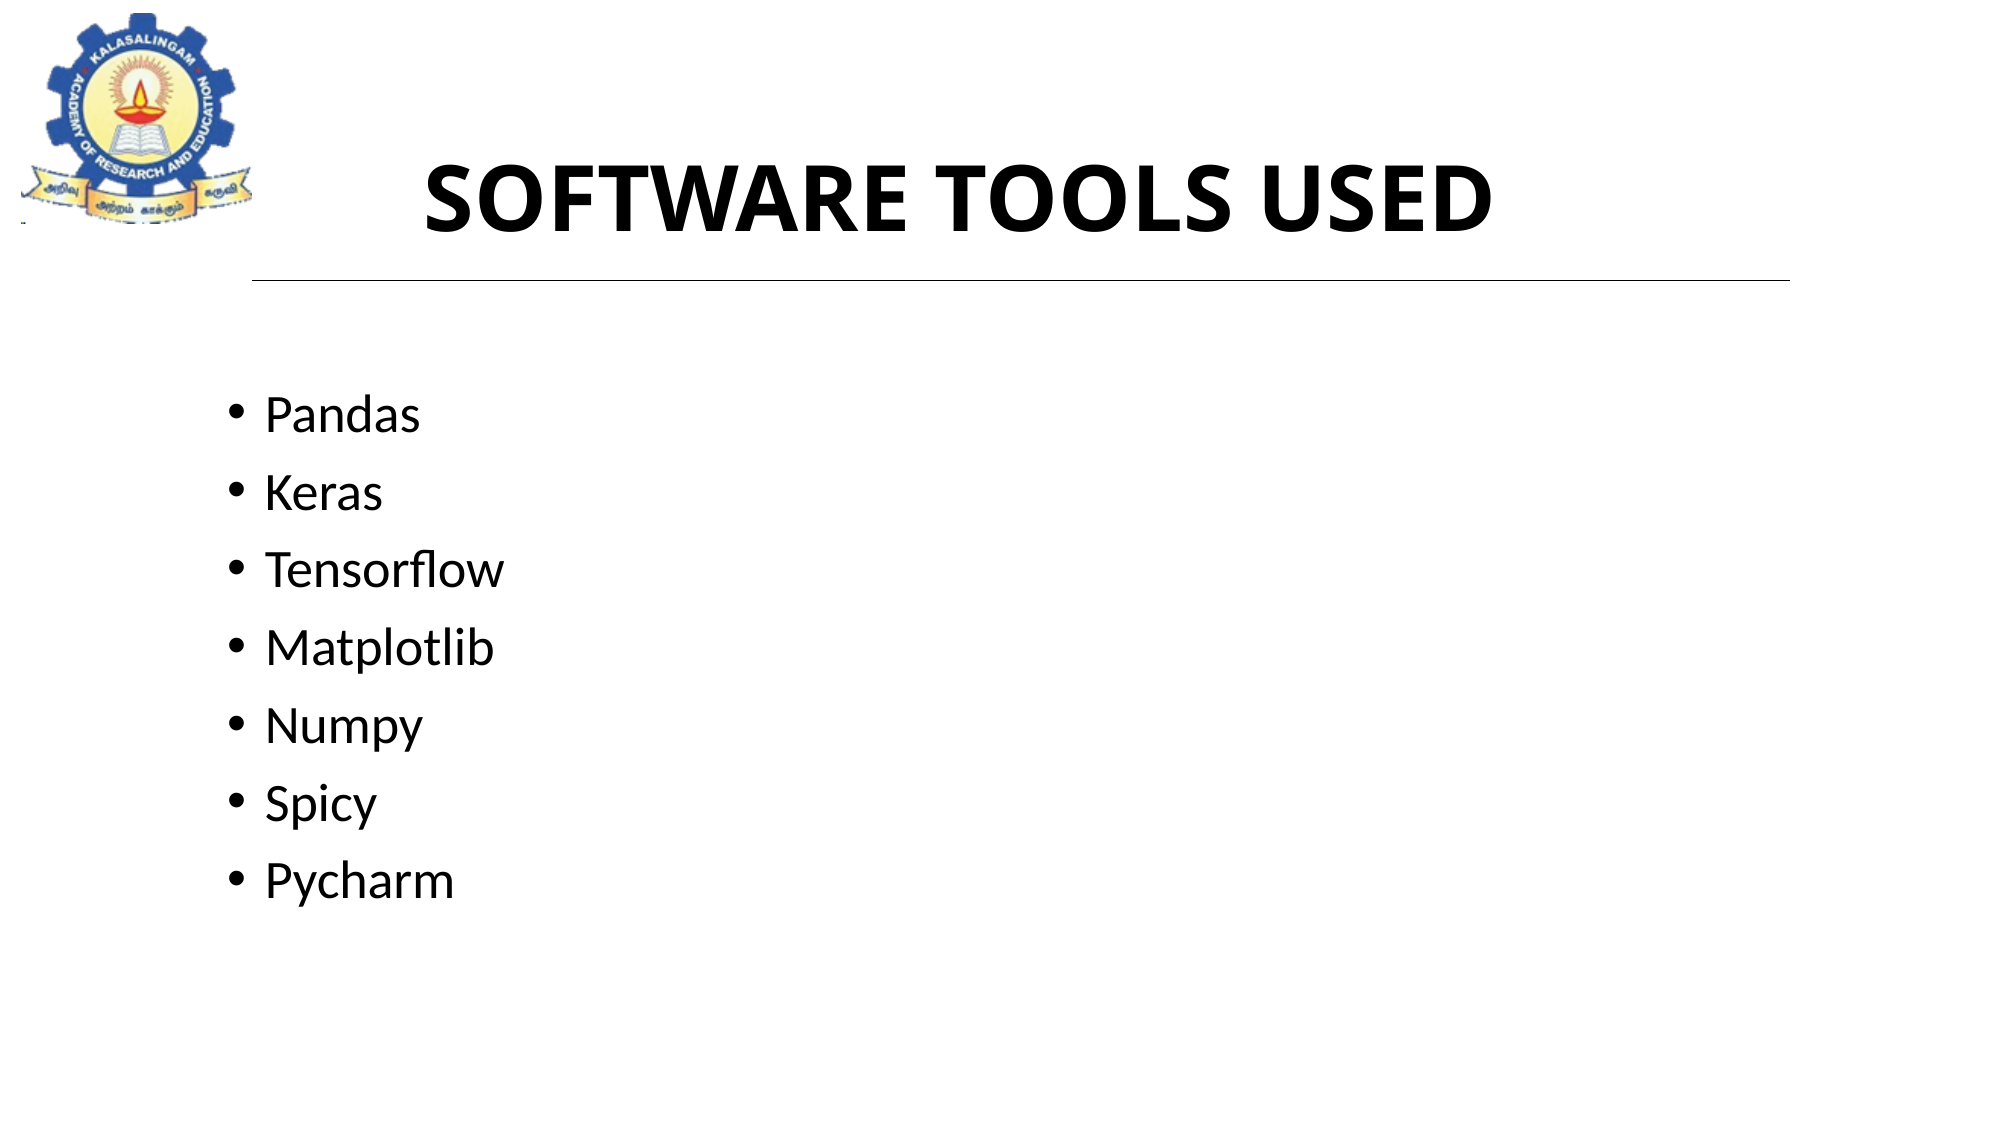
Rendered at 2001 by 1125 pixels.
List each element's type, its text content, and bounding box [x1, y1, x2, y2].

text_box Pandas Keras Tensorflow Matplotlib Numpy Spicy Pycharm [212, 378, 1788, 923]
text_box SOFTWARE TOOLS USED [173, 144, 1748, 359]
picture [20, 13, 252, 224]
